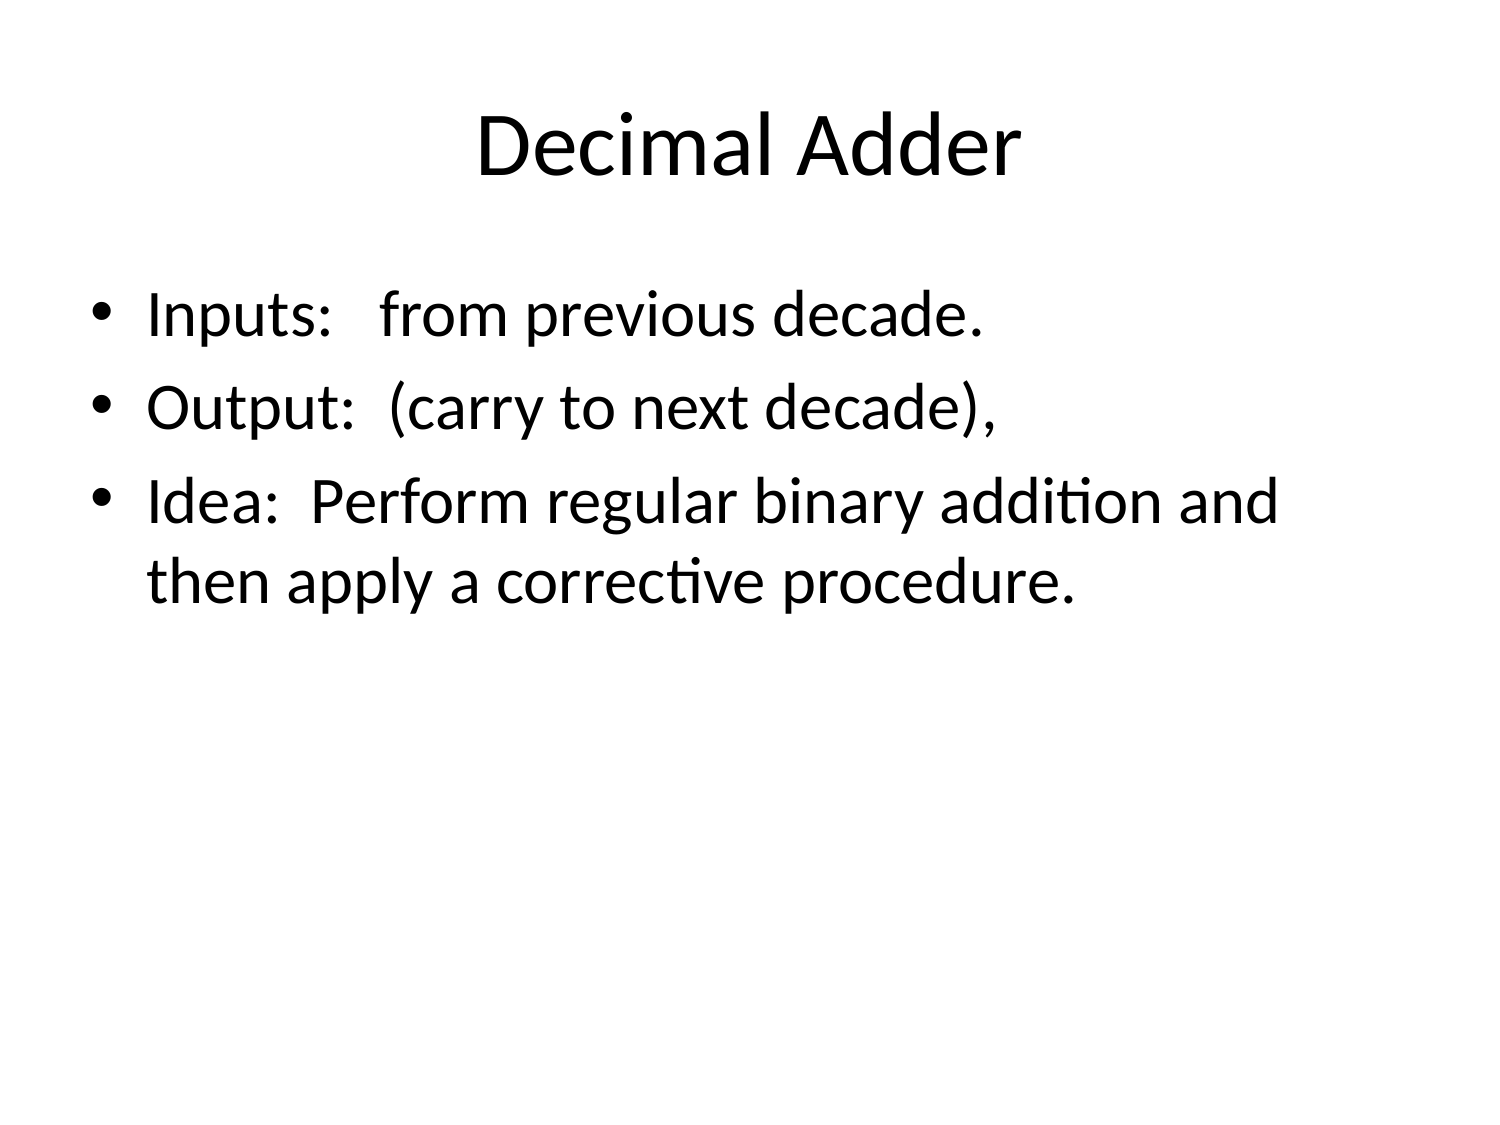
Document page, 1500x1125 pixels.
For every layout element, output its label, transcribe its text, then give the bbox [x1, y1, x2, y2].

title Decimal Adder [75, 45, 1425, 233]
